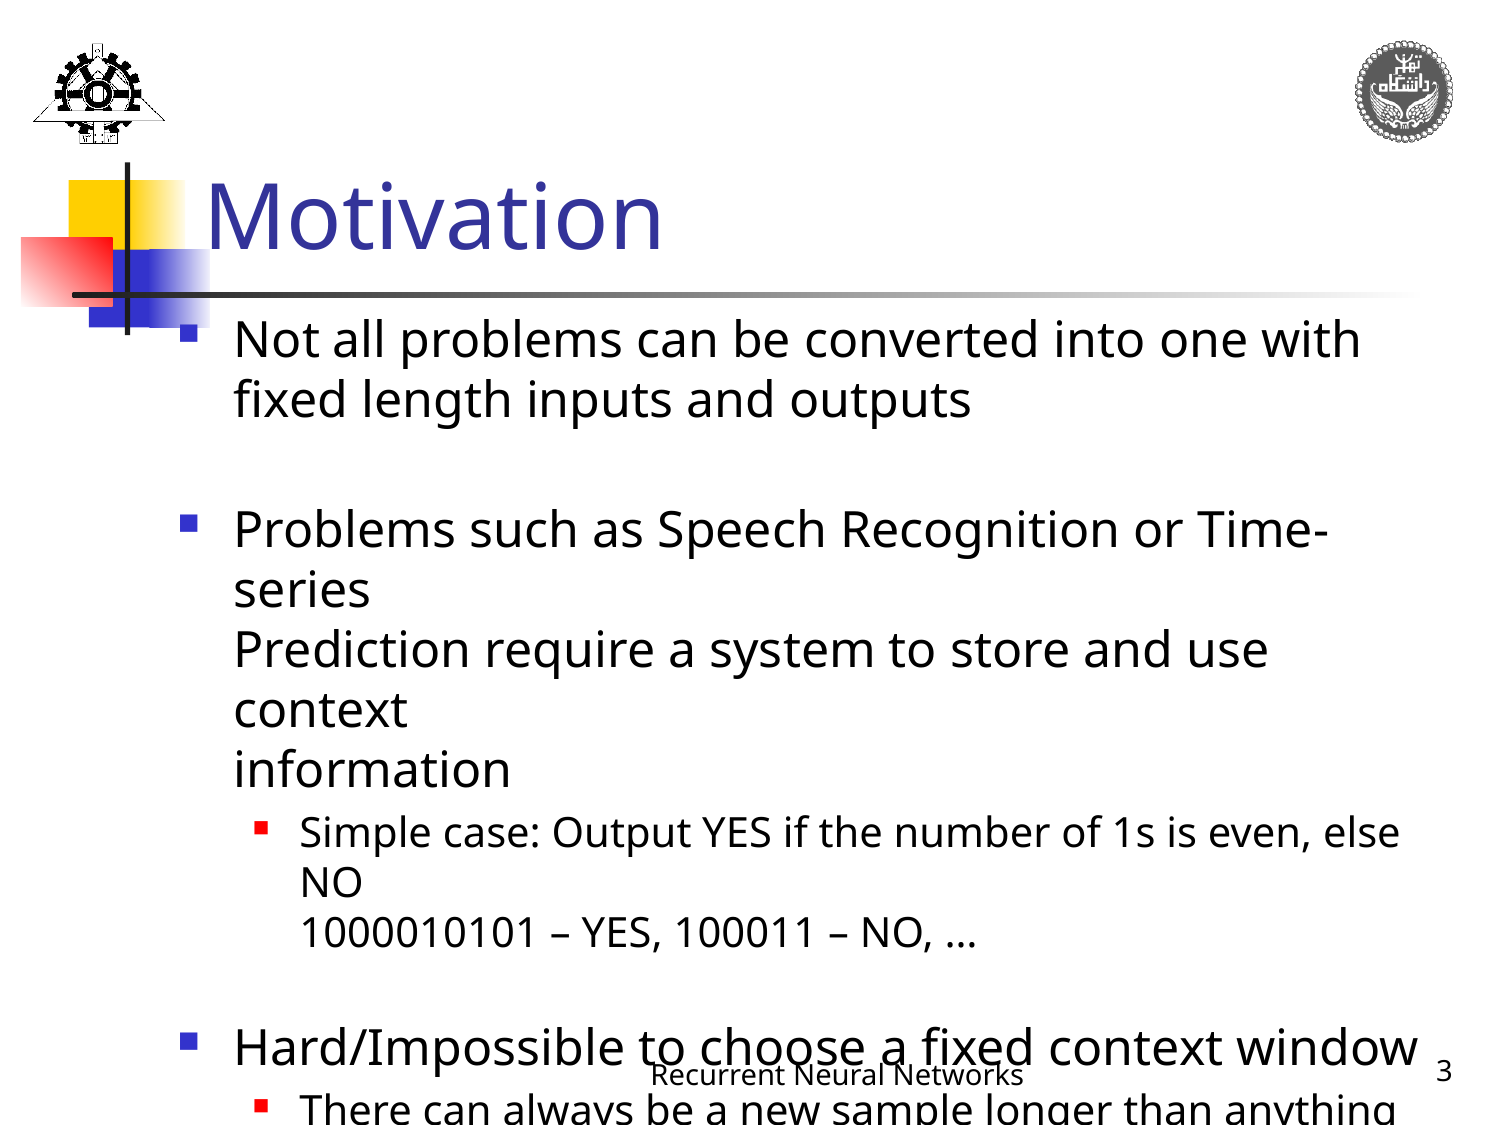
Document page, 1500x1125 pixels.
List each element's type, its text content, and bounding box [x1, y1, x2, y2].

slide_number 3 [1154, 1023, 1468, 1100]
footer Recurrent Neural Networks [599, 1023, 1076, 1100]
list Not all problems can be converted into one with fixed length inputs and outputs Problems such as Speech Recognition or Time-series Prediction require a system to store and use context information Simple case: Output YES if the number of 1s is even, else NO 1000010101 – YES, 100011 – NO, … Hard/Impossible to choose a fixed context window There can always be a new sample longer than anything seen [162, 299, 1438, 975]
title Motivation [188, 35, 1468, 275]
picture [24, 37, 175, 151]
